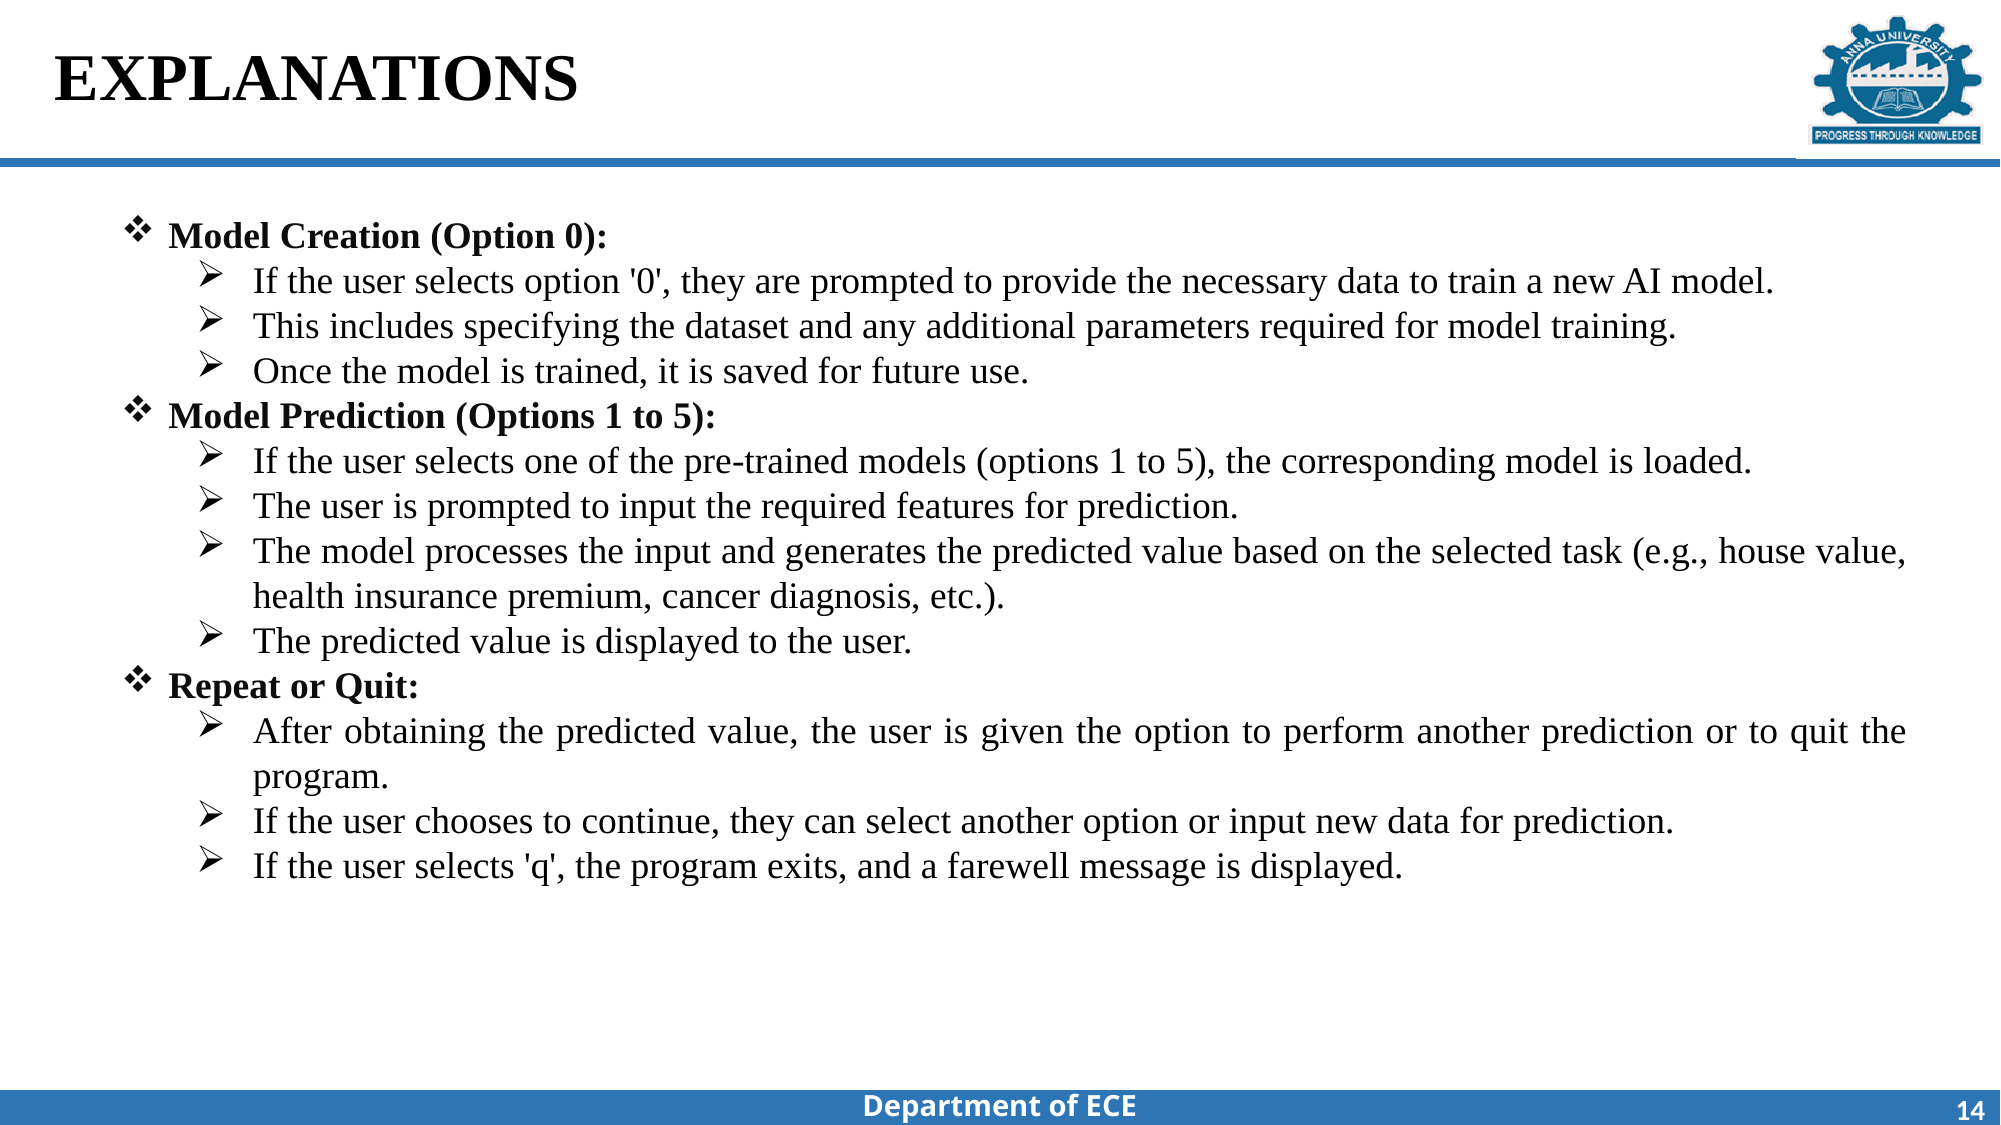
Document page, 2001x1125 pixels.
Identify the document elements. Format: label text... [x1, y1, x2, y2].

title EXPLANATIONS [39, 33, 1580, 125]
picture [1796, 2, 2000, 159]
text_box Model Creation (Option 0): If the user selects option '0', they are prompted to provide the necessary data to train a new AI model. This includes specifying the dataset and any additional parameters required for model training. Once the model is trained, it is saved for future use. Model Prediction (Options 1 to 5): If the user selects one of the pre-trained models (options 1 to 5), the corresponding model is loaded. The user is prompted to input the required features for prediction. The model processes the input and generates the predicted value based on the selected task (e.g., house value, health insurance premium, cancer diagnosis, etc.). The predicted value is displayed to the user. Repeat or Quit: After obtaining the predicted value, the user is given the option to perform another prediction or to quit the program. If the user chooses to continue, they can select another option or input new data for prediction. If the user selects 'q', the program exits, and a farewell message is displayed. [106, 203, 1924, 894]
